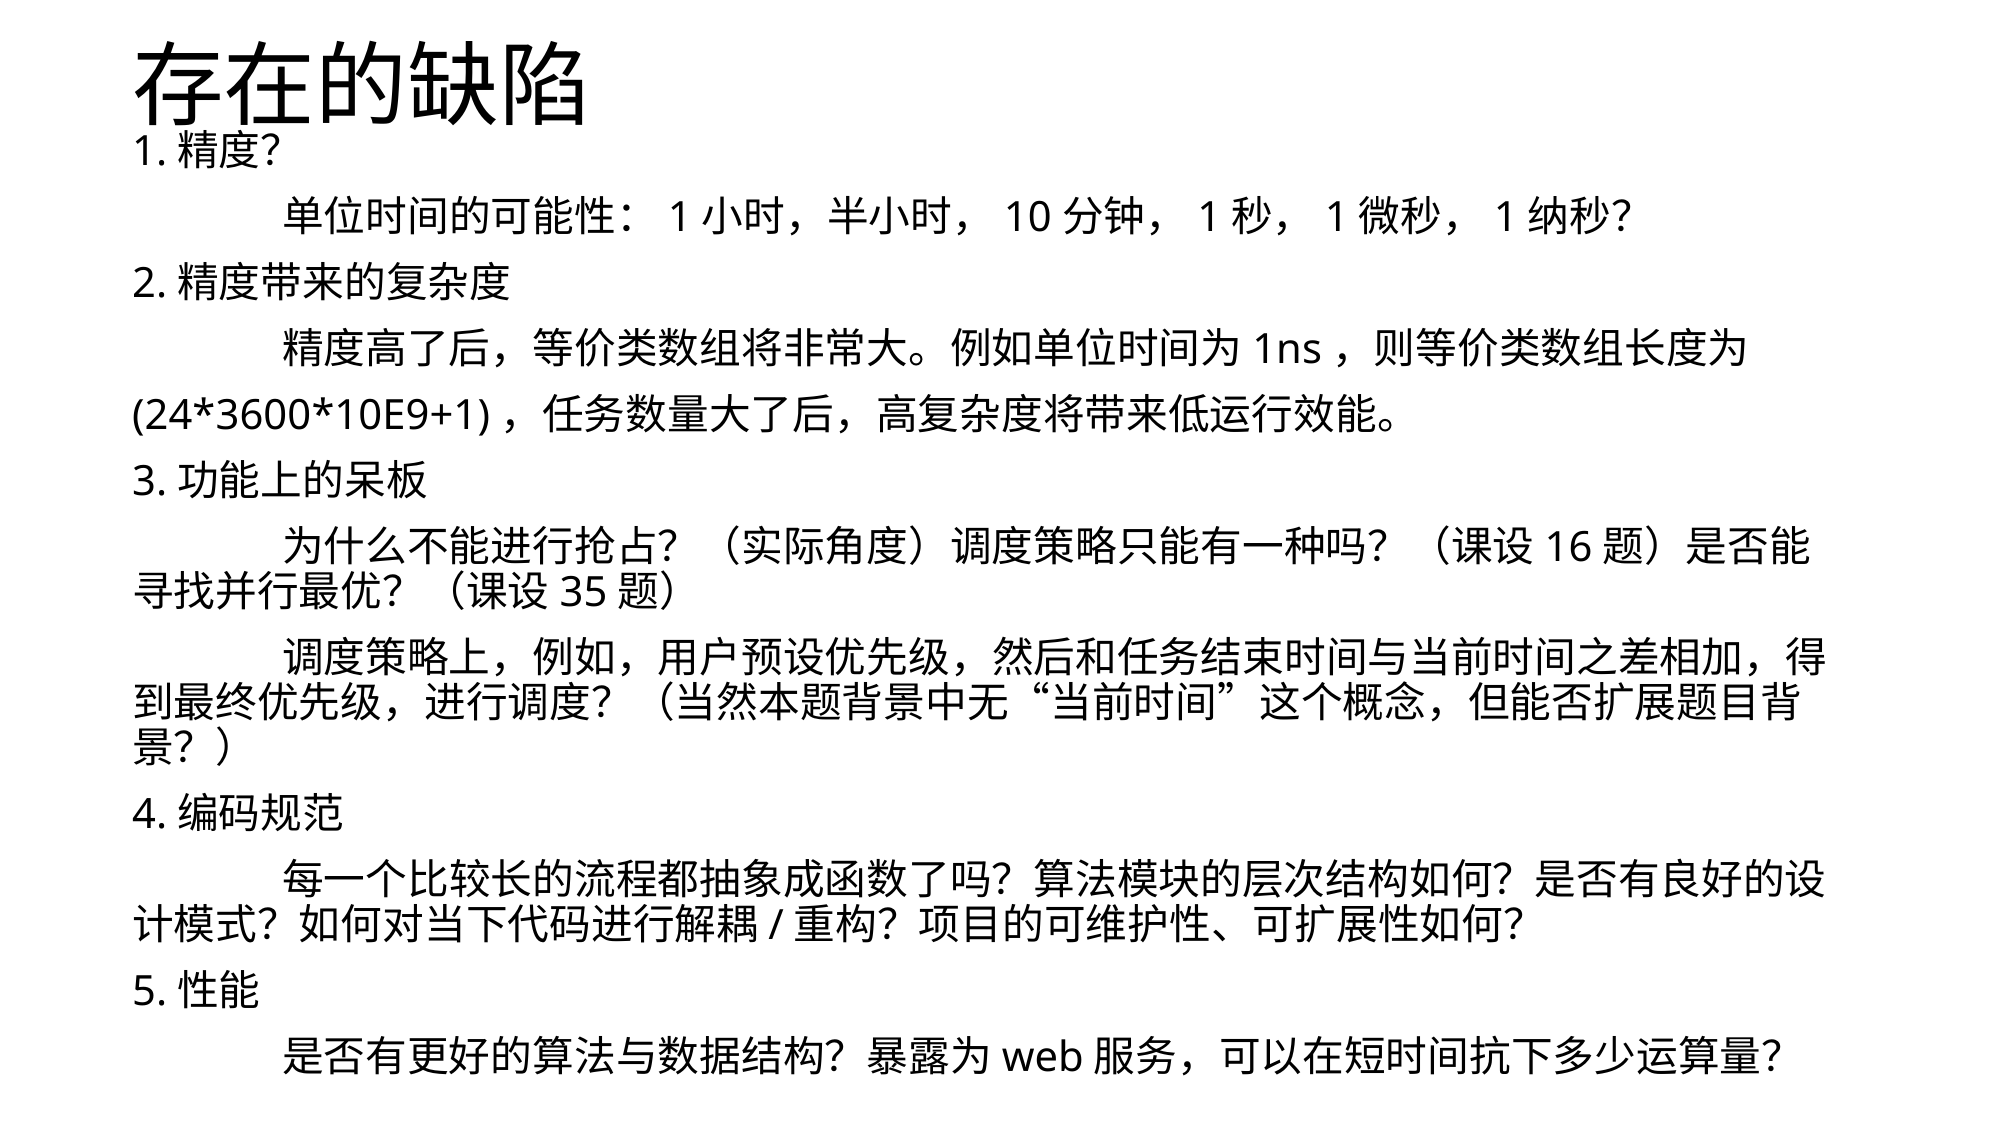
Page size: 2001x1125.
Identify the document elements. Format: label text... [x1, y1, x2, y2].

list 1.精度？ 单位时间的可能性：1小时，半小时，10分钟，1秒，1微秒，1纳秒？ 2.精度带来的复杂度 精度高了后，等价类数组将非常大。例如单位时间为1ns，则等价类数组长度为 (24*3600*10E9+1)，任务数量大了后，高复杂度将带来低运行效能。 3.功能上的呆板 为什么不能进行抢占？（实际角度）调度策略只能有一种吗？（课设16题）是否能寻找并行最优？（课设35题） 调度策略上，例如，用户预设优先级，然后和任务结束时间与当前时间之差相加，得到最终优先级，进行调度？（当然本题背景中无“当前时间”这个概念，但能否扩展题目背景？） 4.编码规范 每一个比较长的流程都抽象成函数了吗？算法模块的层次结构如何？是否有良好的设计模式？如何对当下代码进行解耦/重构？项目的可维护性、可扩展性如何？ 5.性能 是否有更好的算法与数据结构？暴露为web服务，可以在短时间抗下多少运算量？ [117, 122, 1843, 1125]
title 存在的缺陷 [117, 0, 1843, 122]
